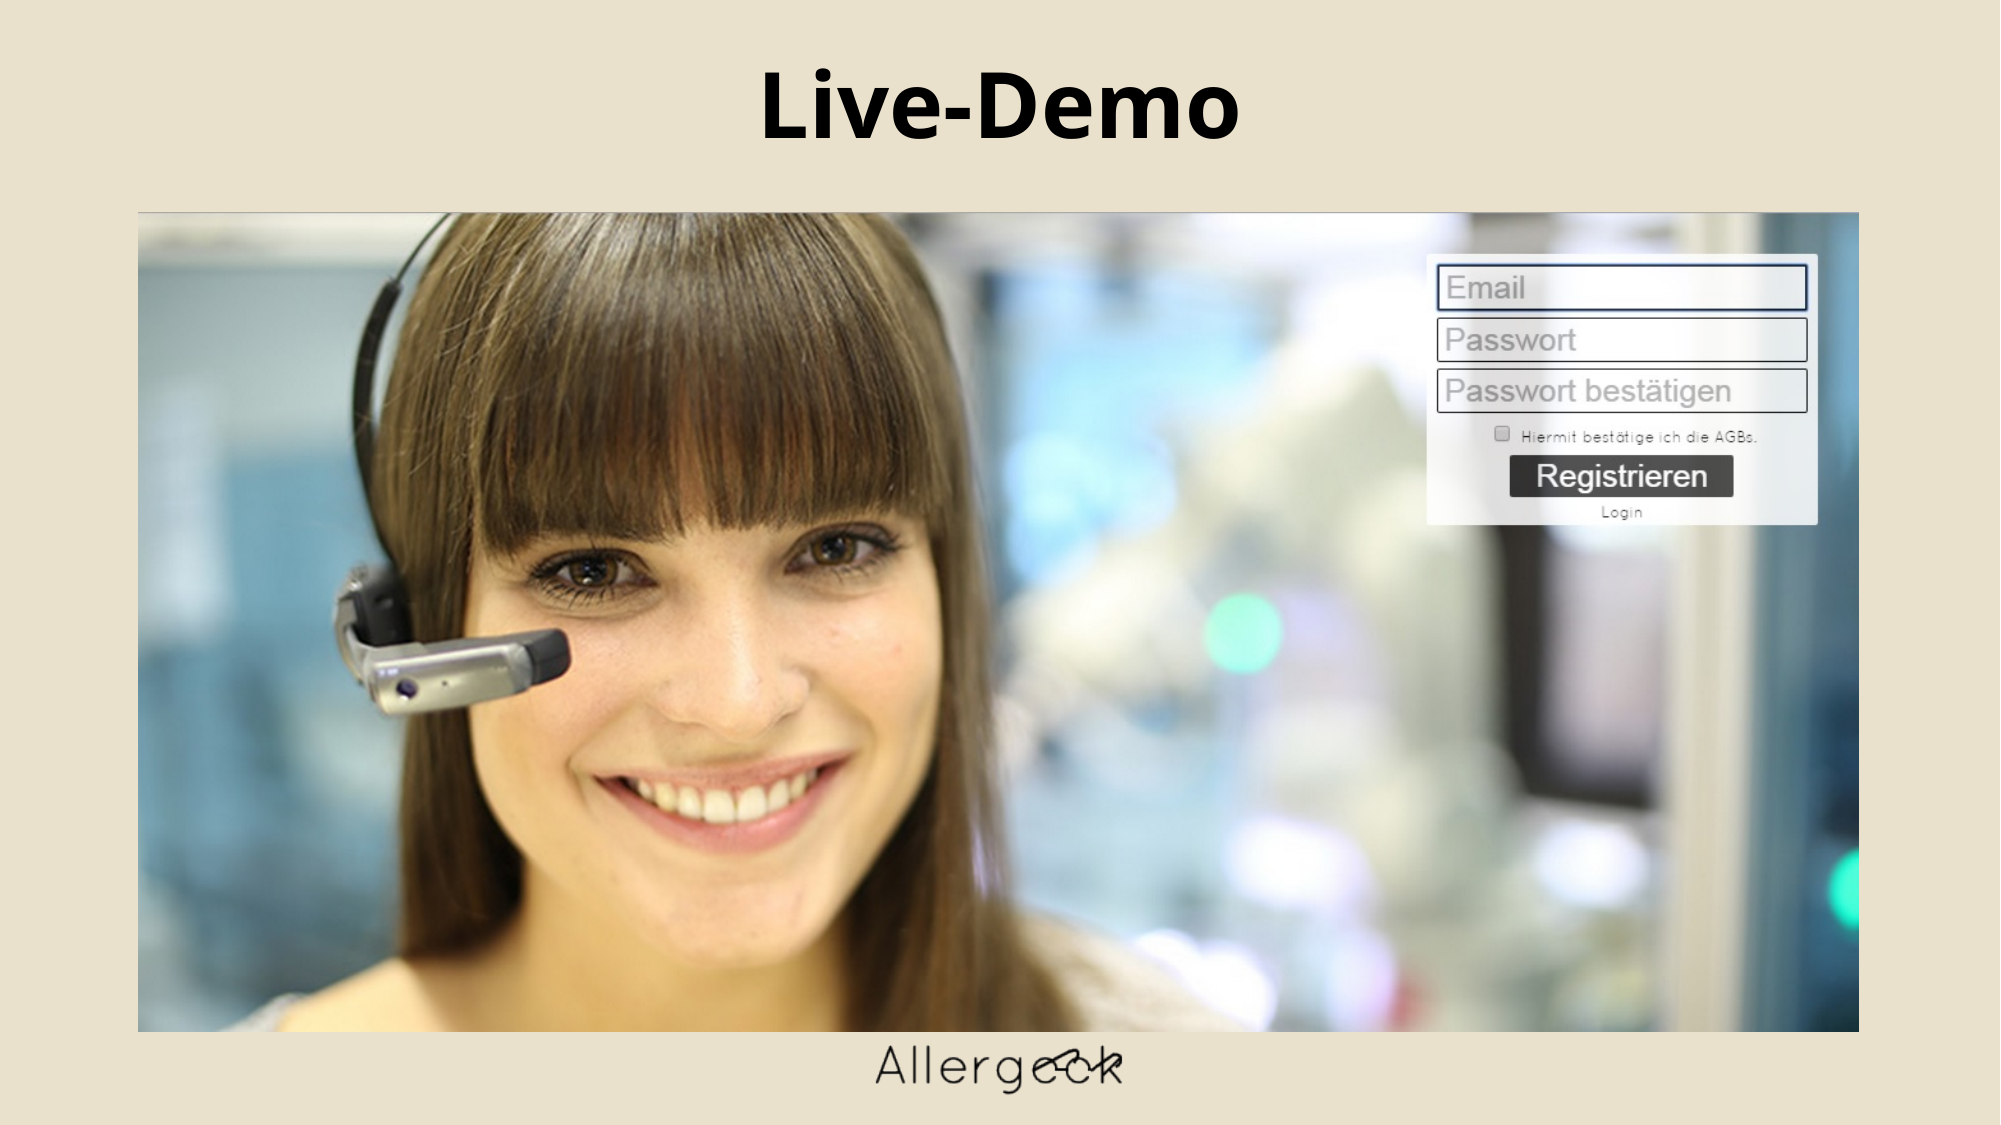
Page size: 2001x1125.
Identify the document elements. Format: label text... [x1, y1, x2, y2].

title Live-Demo [0, 0, 2000, 218]
picture [843, 1033, 1157, 1103]
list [138, 209, 1859, 1033]
